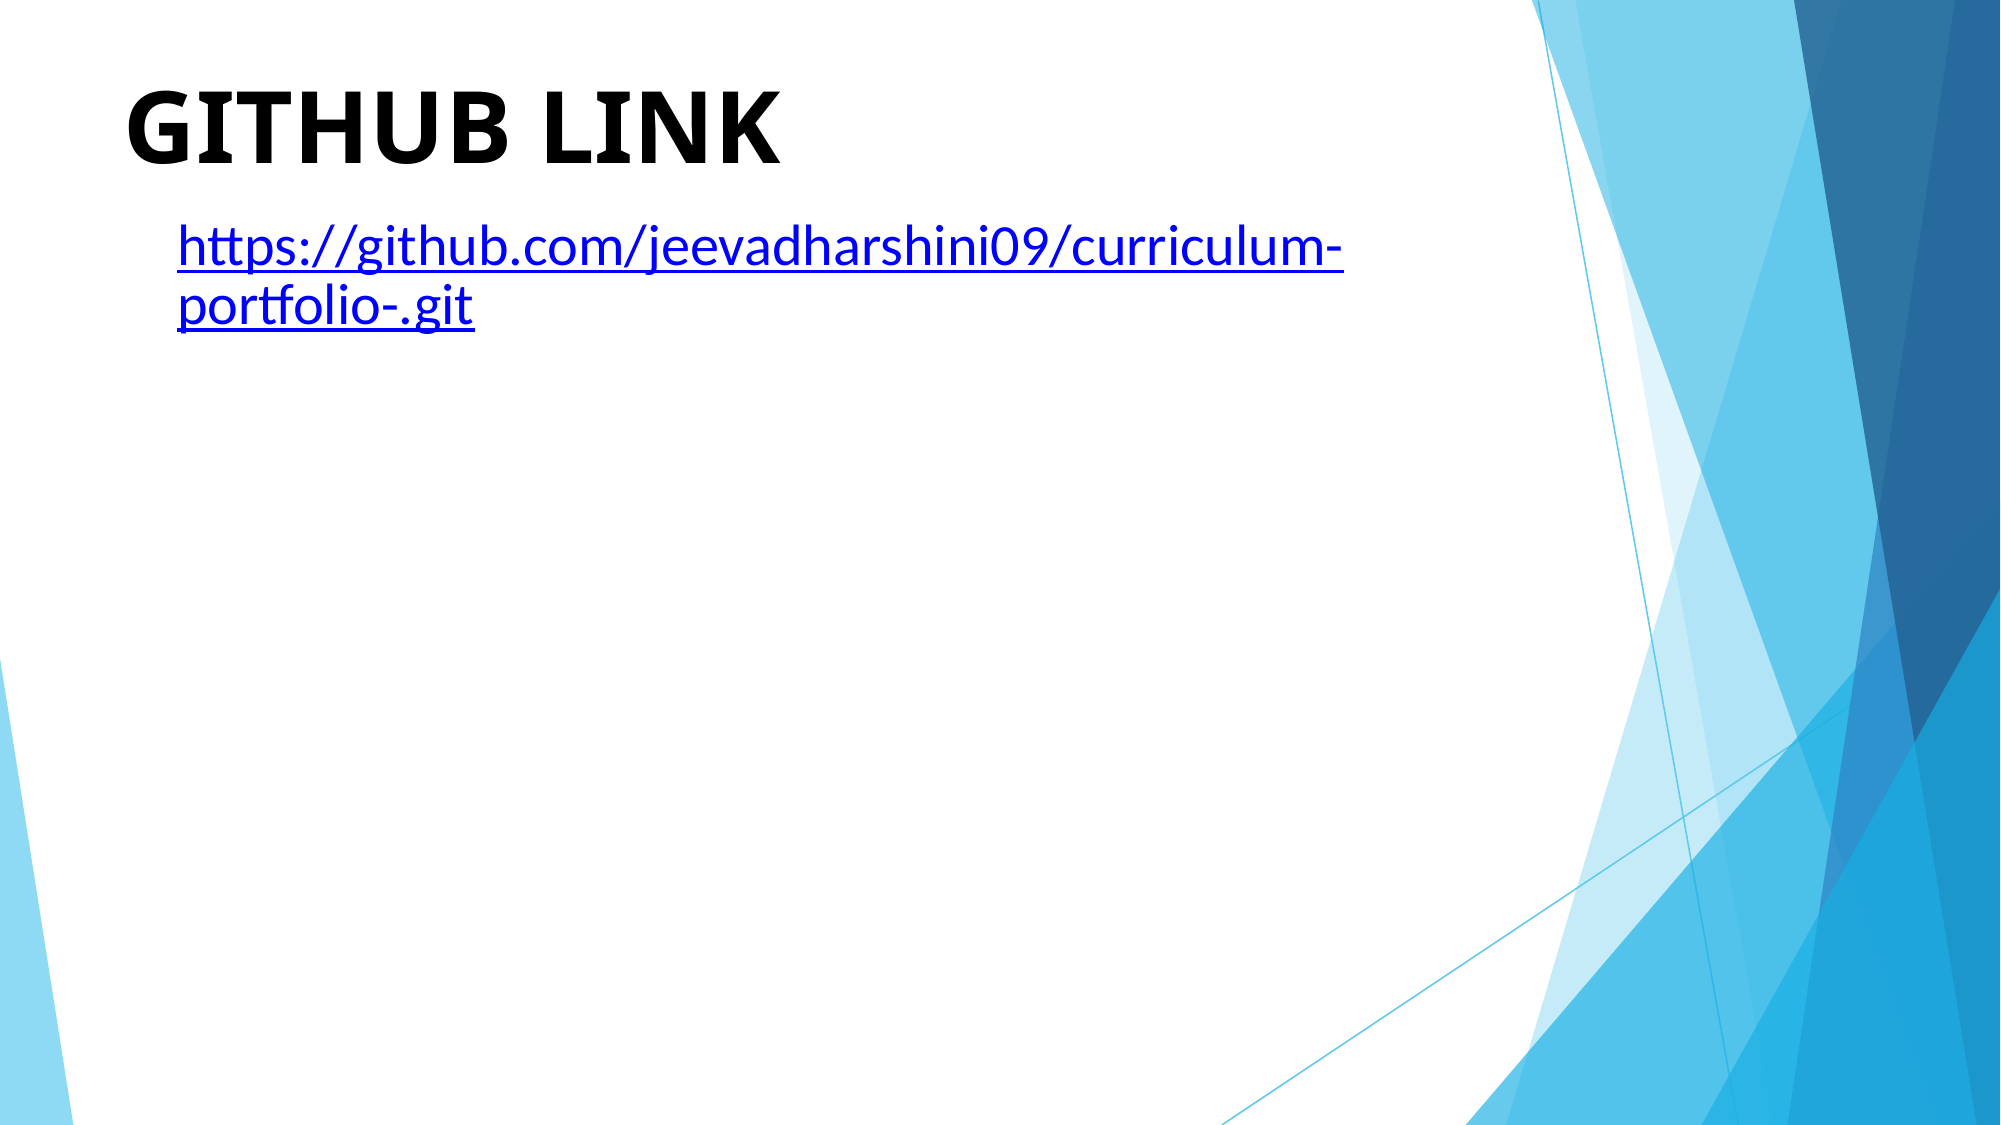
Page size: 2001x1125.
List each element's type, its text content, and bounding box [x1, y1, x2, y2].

text_box https://github.com/jeevadharshini09/curriculum-portfolio-.git [162, 200, 1363, 400]
title GITHUB LINK [123, 63, 1877, 185]
